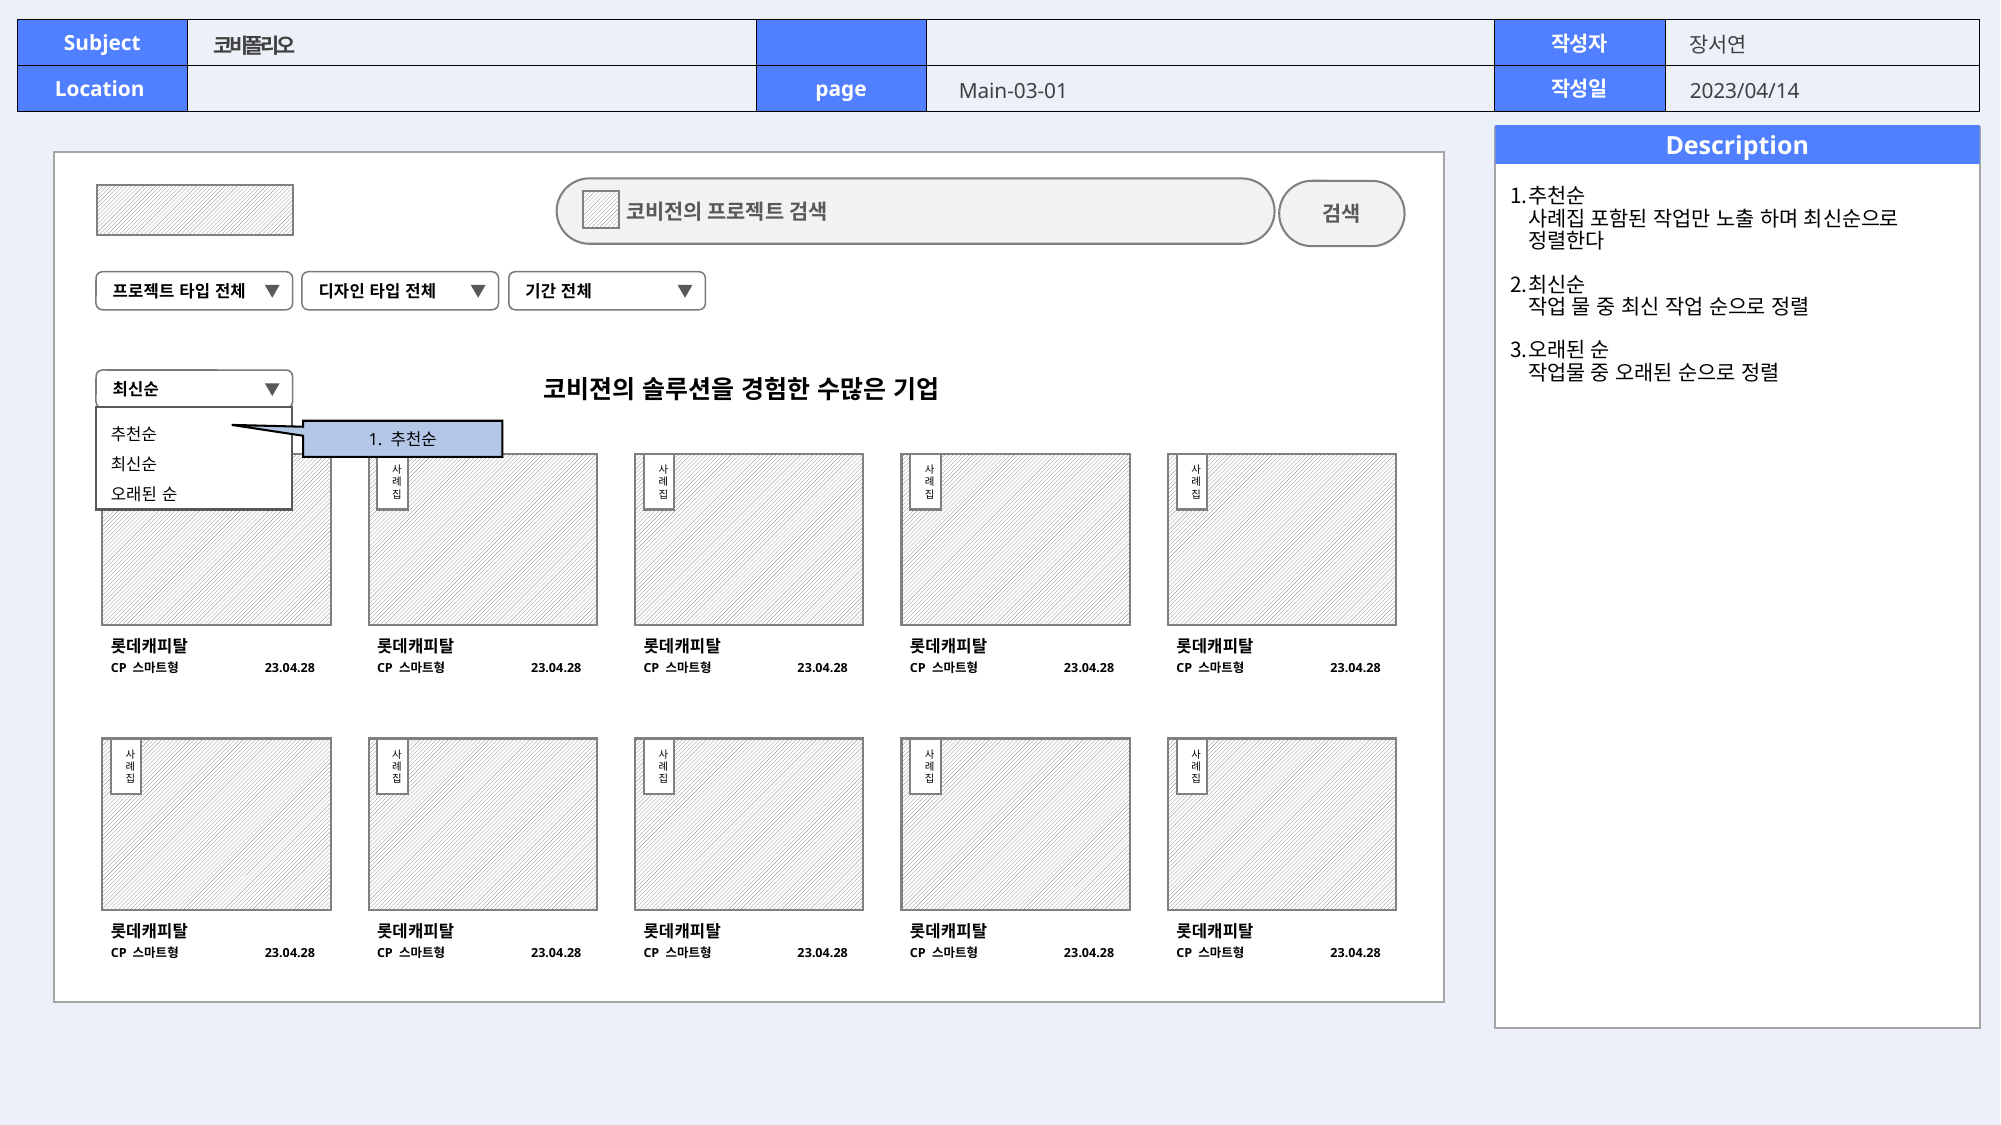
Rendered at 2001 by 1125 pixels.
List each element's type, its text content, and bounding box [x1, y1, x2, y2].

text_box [556, 178, 1405, 247]
list 추천순 사례집 포함된 작업만 노출 하며 최신순으로 정렬한다 최신순 작업 물 중 최신 작업 순으로 정렬 오래된 순 작업물 중 오래된 순으로 정렬 [1495, 178, 1980, 1029]
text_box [95, 453, 331, 684]
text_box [95, 370, 293, 409]
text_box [362, 738, 598, 968]
text_box [96, 184, 294, 236]
list Main-03-01 [943, 72, 1191, 104]
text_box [362, 453, 598, 684]
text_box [895, 453, 1130, 684]
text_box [95, 271, 293, 310]
list 2023/04/14 [1674, 72, 1922, 104]
text_box 1. 추천순 [231, 419, 504, 458]
text_box 코비젼의 솔루션을 경험한 수많은 기업 [279, 365, 1205, 411]
title 코비폴리오 [198, 31, 611, 63]
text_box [95, 738, 331, 968]
text_box 추천순 최신순 오래된 순 [95, 409, 293, 453]
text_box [508, 271, 706, 310]
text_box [301, 271, 499, 310]
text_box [628, 453, 864, 684]
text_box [628, 738, 864, 968]
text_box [1161, 738, 1397, 968]
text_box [1161, 453, 1397, 684]
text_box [895, 738, 1130, 968]
